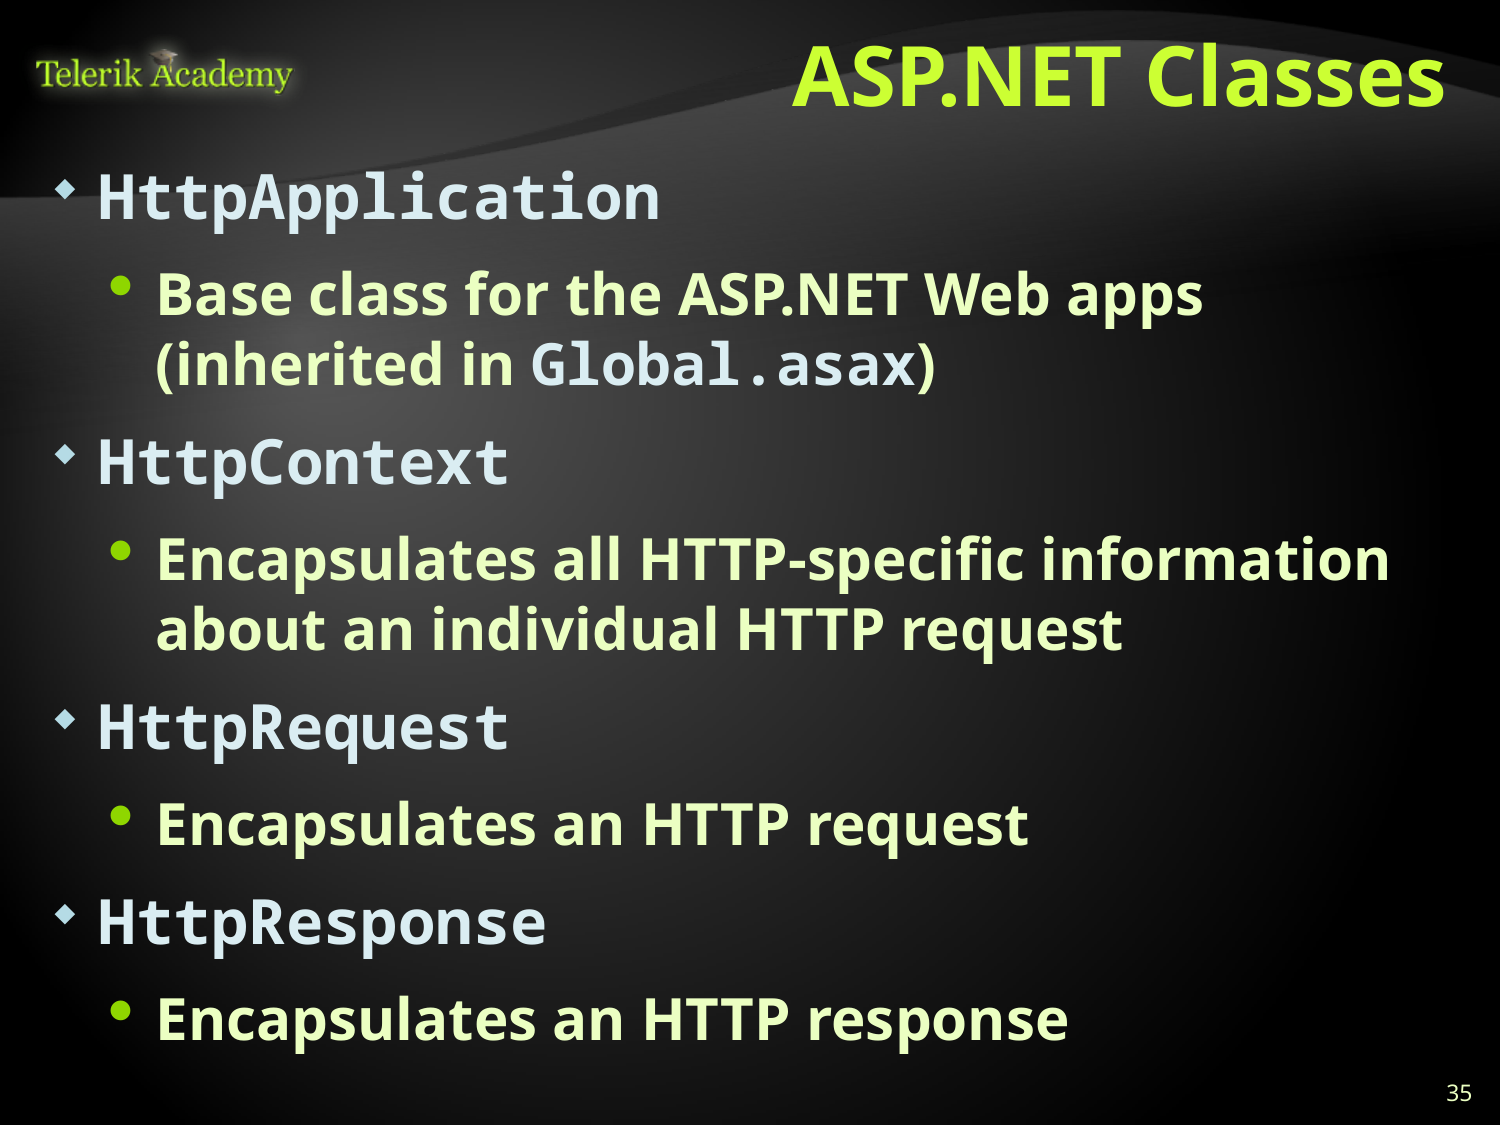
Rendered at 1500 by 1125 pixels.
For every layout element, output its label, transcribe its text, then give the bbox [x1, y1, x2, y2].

slide_number 35 [1412, 1074, 1488, 1113]
title ASP.NET Classes [300, 12, 1463, 149]
picture [0, 0, 1500, 1125]
list HttpApplication Base class for the ASP.NET Web apps (inherited in Global.asax) HttpContext Encapsulates all HTTP-specific information about an individual HTTP request HttpRequest Encapsulates an HTTP request HttpResponse Encapsulates an HTTP response [37, 149, 1463, 1100]
